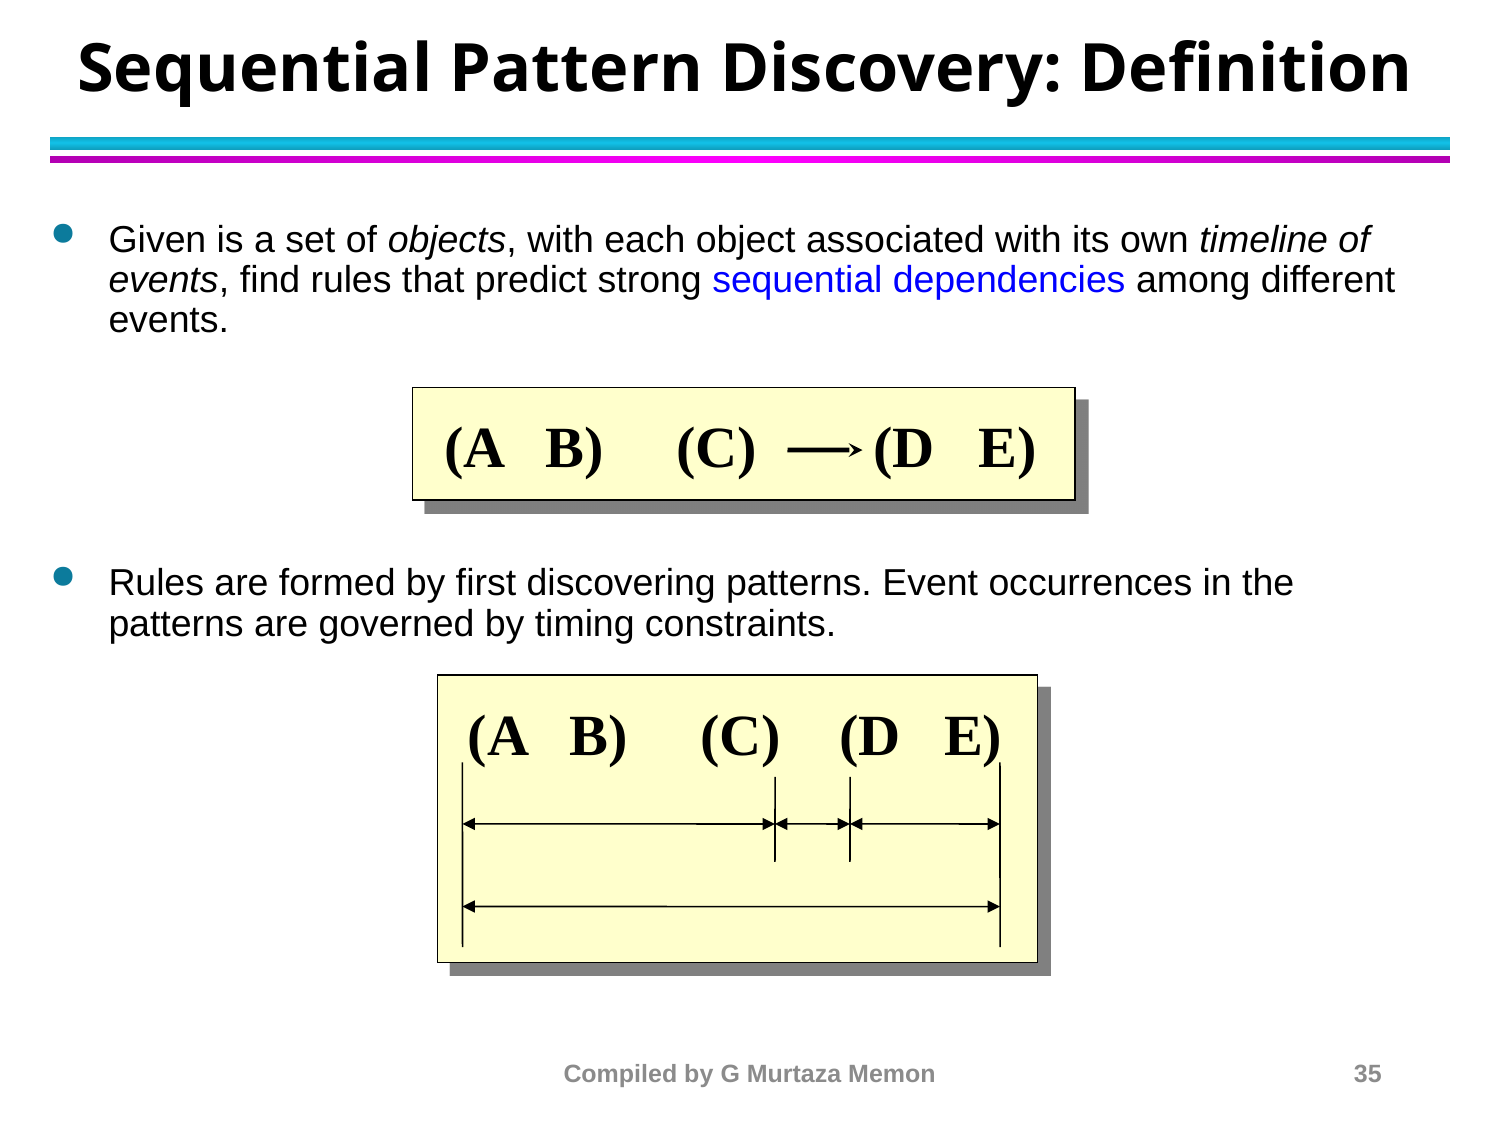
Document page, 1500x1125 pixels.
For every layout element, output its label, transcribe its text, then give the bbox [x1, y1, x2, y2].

list Given is a set of objects, with each object associated with its own timeline of events, find rules that predict strong sequential dependencies among different events. Rules are formed by first discovering patterns. Event occurrences in the patterns are governed by timing constraints. [37, 212, 1413, 400]
slide_number 35 [1059, 1042, 1397, 1103]
footer Compiled by G Murtaza Memon [496, 1042, 1004, 1103]
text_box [412, 387, 1075, 500]
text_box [437, 674, 1038, 963]
title Sequential Pattern Discovery: Definition [62, 24, 1500, 113]
